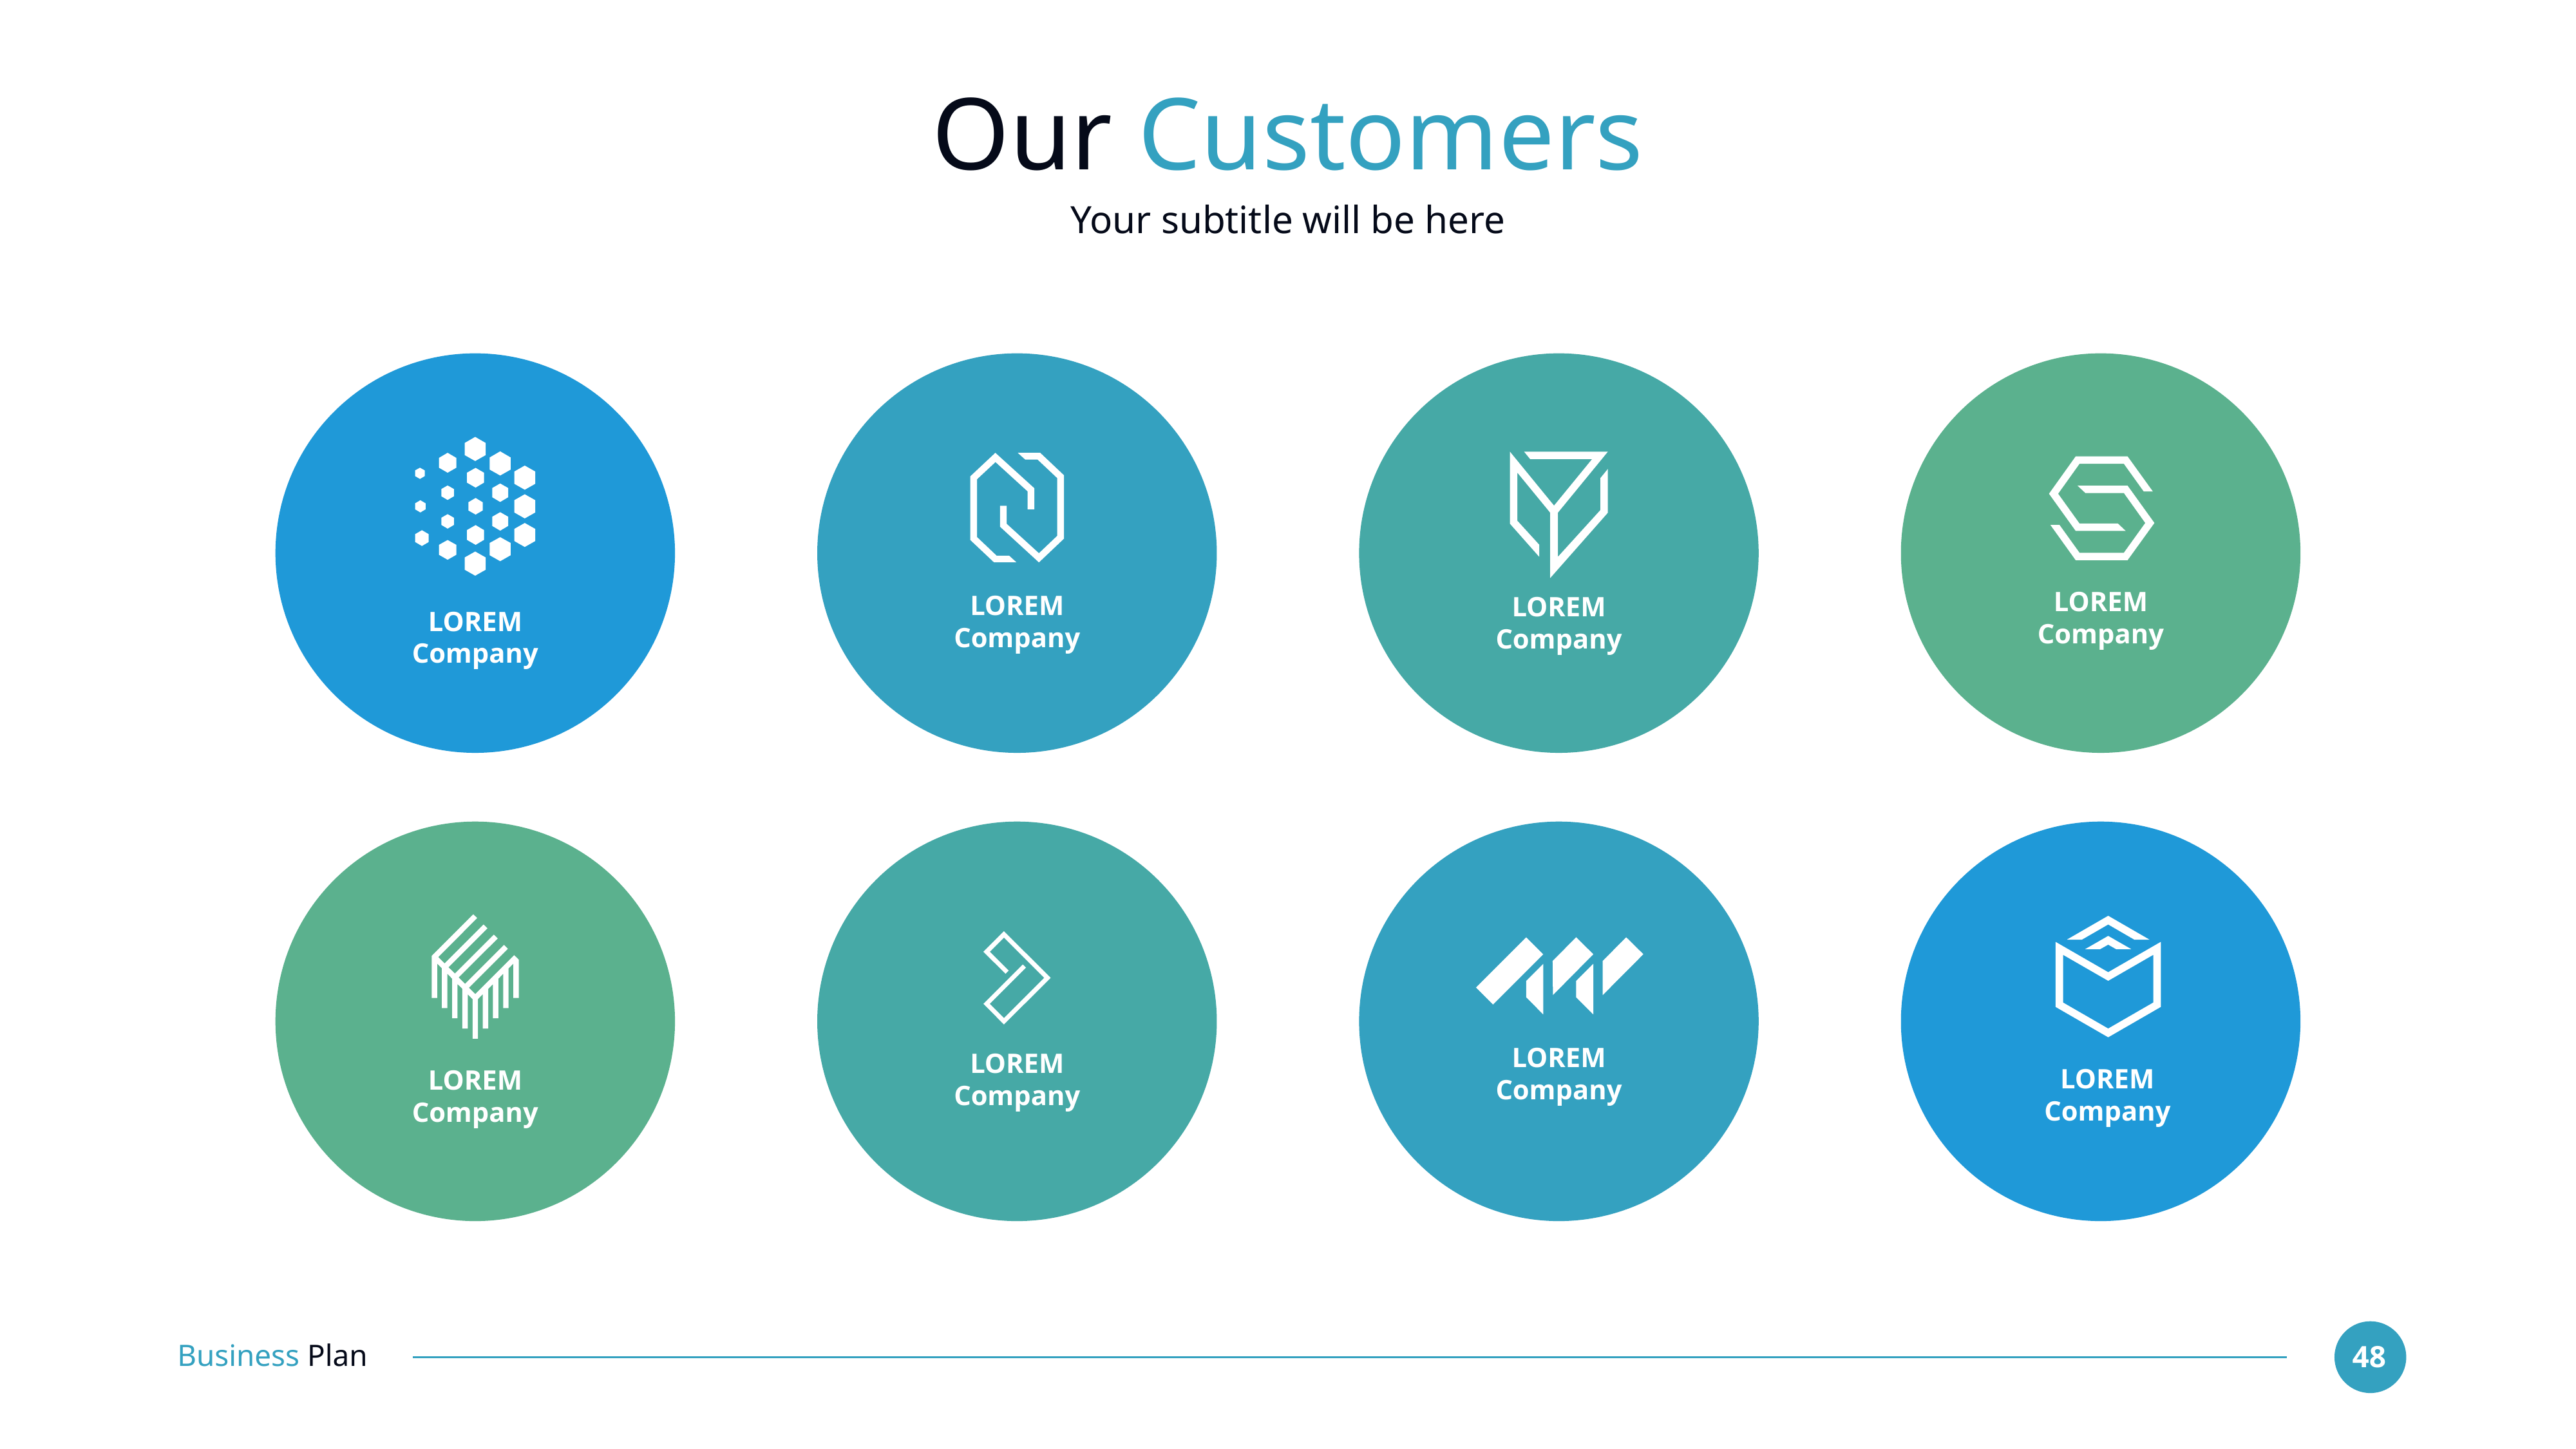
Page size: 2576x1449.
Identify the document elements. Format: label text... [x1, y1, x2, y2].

text_box [275, 821, 676, 1222]
text_box [817, 821, 1217, 1222]
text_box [370, 437, 580, 670]
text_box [1470, 937, 1648, 1106]
text_box [1359, 353, 1759, 753]
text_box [1454, 451, 1663, 655]
text_box [1900, 821, 2301, 1222]
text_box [928, 931, 1106, 1112]
text_box [275, 353, 676, 753]
text_box [1359, 821, 1759, 1222]
text_box [1900, 353, 2301, 753]
text_box [817, 353, 1217, 753]
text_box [386, 914, 564, 1129]
list Your subtitle will be here [177, 196, 2399, 243]
title Our Customers [177, 70, 2399, 193]
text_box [1996, 456, 2205, 650]
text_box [913, 452, 1122, 654]
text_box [2018, 915, 2197, 1128]
